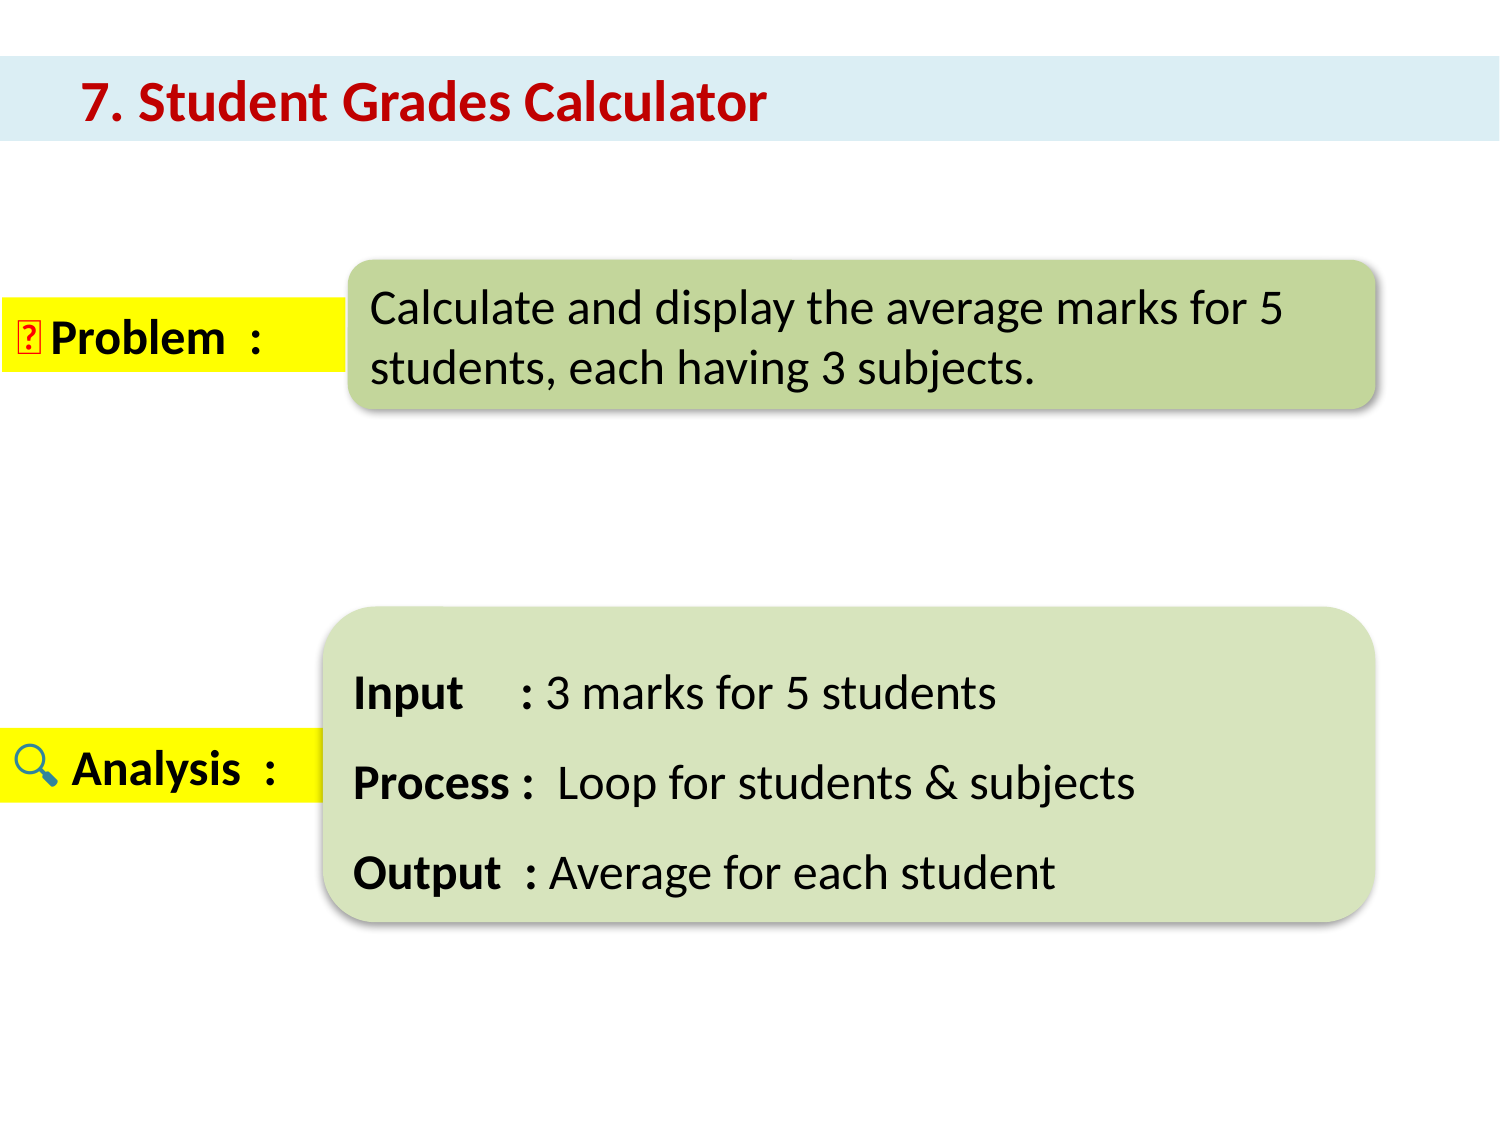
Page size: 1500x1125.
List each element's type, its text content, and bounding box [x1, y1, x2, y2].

text_box Calculate and display the average marks for 5 students, each having 3 subjects. [347, 259, 1376, 410]
text_box 📌 Problem : [2, 297, 345, 372]
text_box 🔍 Analysis : [0, 727, 316, 803]
text_box Input : 3 marks for 5 students Process : Loop for students & subjects Output : Average for each student [322, 606, 1376, 923]
text_box 7. Student Grades Calculator [0, 56, 1500, 141]
